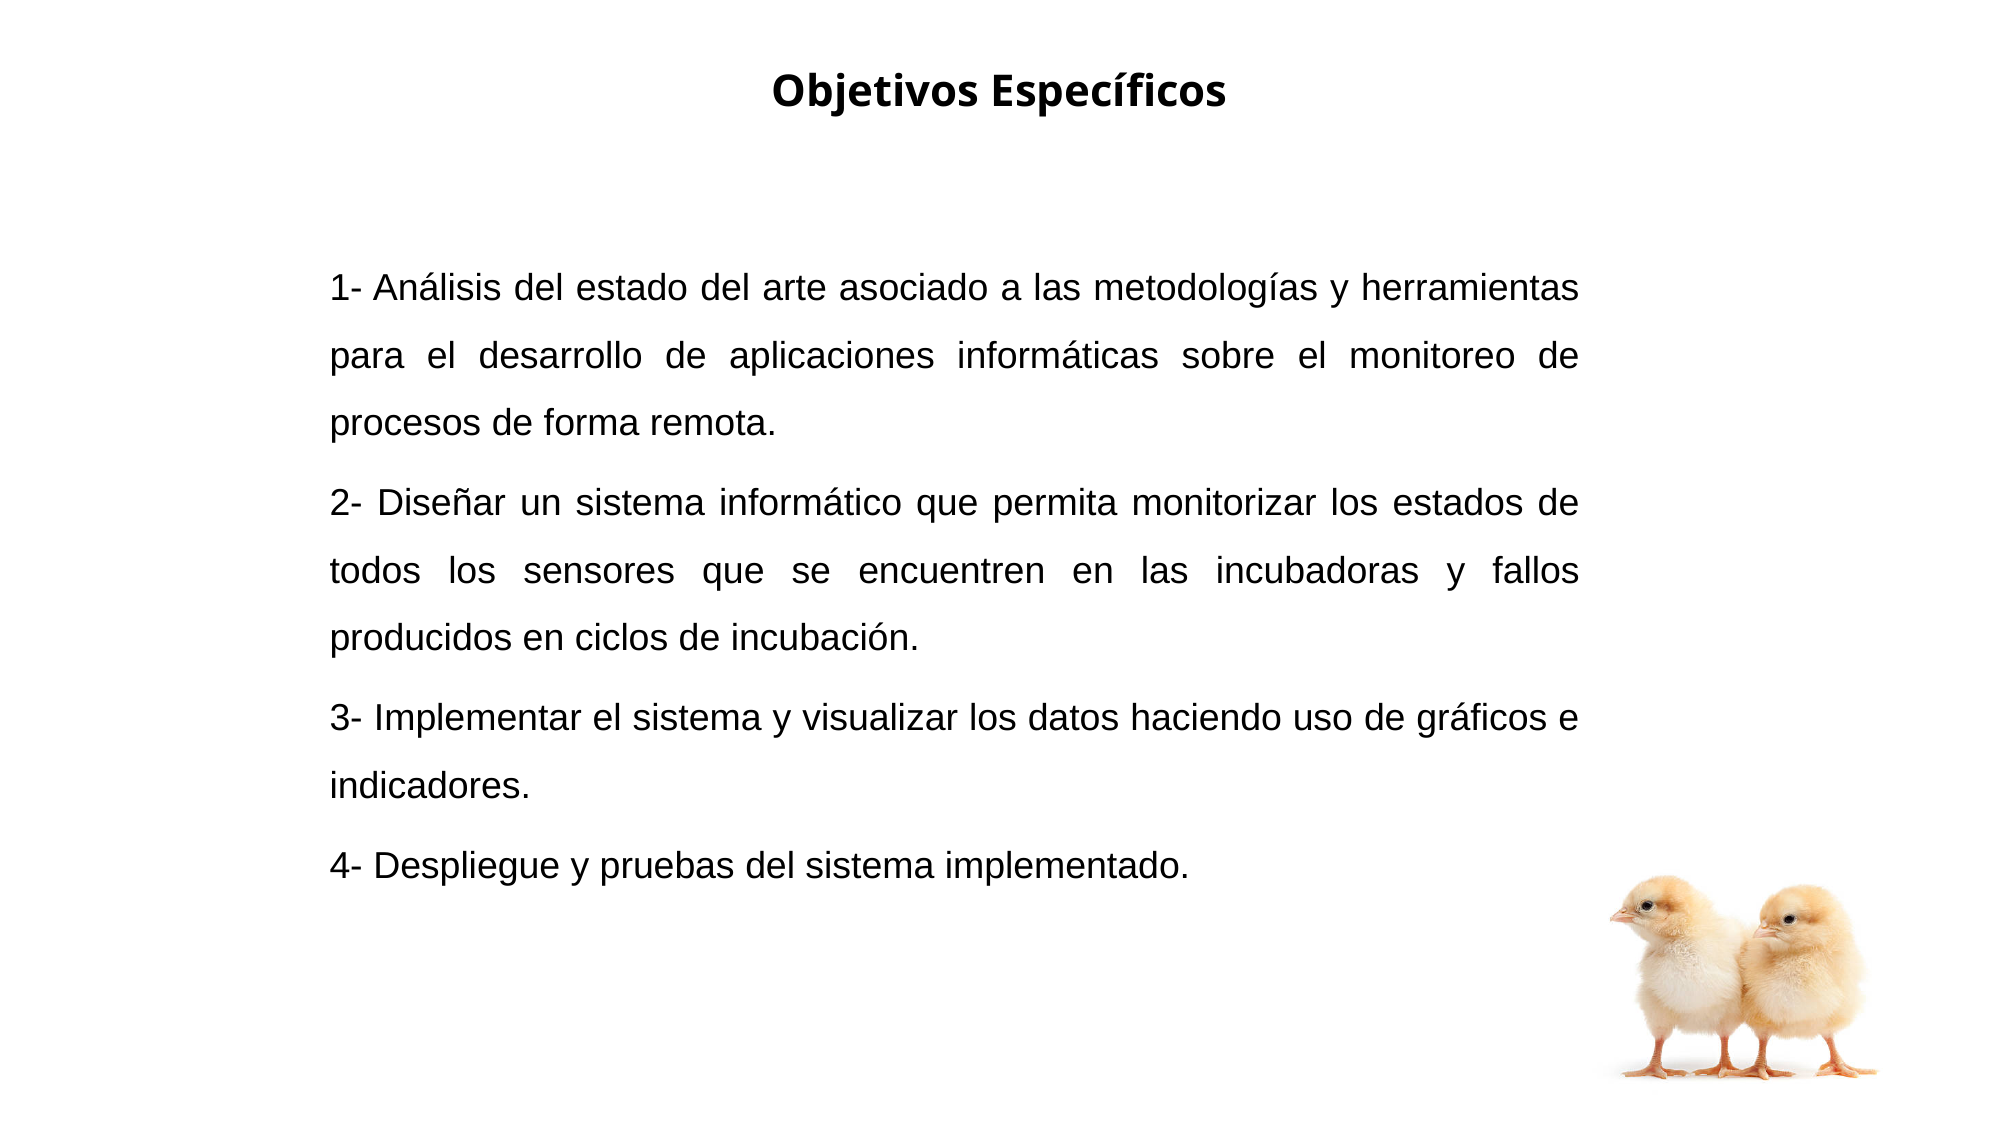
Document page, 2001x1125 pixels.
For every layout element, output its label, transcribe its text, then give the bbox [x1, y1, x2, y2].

picture [1531, 814, 1951, 1095]
text_box Objetivos Específicos [174, 60, 1825, 195]
text_box 1- Análisis del estado del arte asociado a las metodologías y herramientas para el desarrollo de aplicaciones informáticas sobre el monitoreo de procesos de forma remota. 2- Diseñar un sistema informático que permita monitorizar los estados de todos los sensores que se encuentren en las incubadoras y fallos producidos en ciclos de incubación. 3- Implementar el sistema y visualizar los datos haciendo uso de gráficos e indicadores. 4- Despliegue y pruebas del sistema implementado. [314, 233, 1595, 894]
